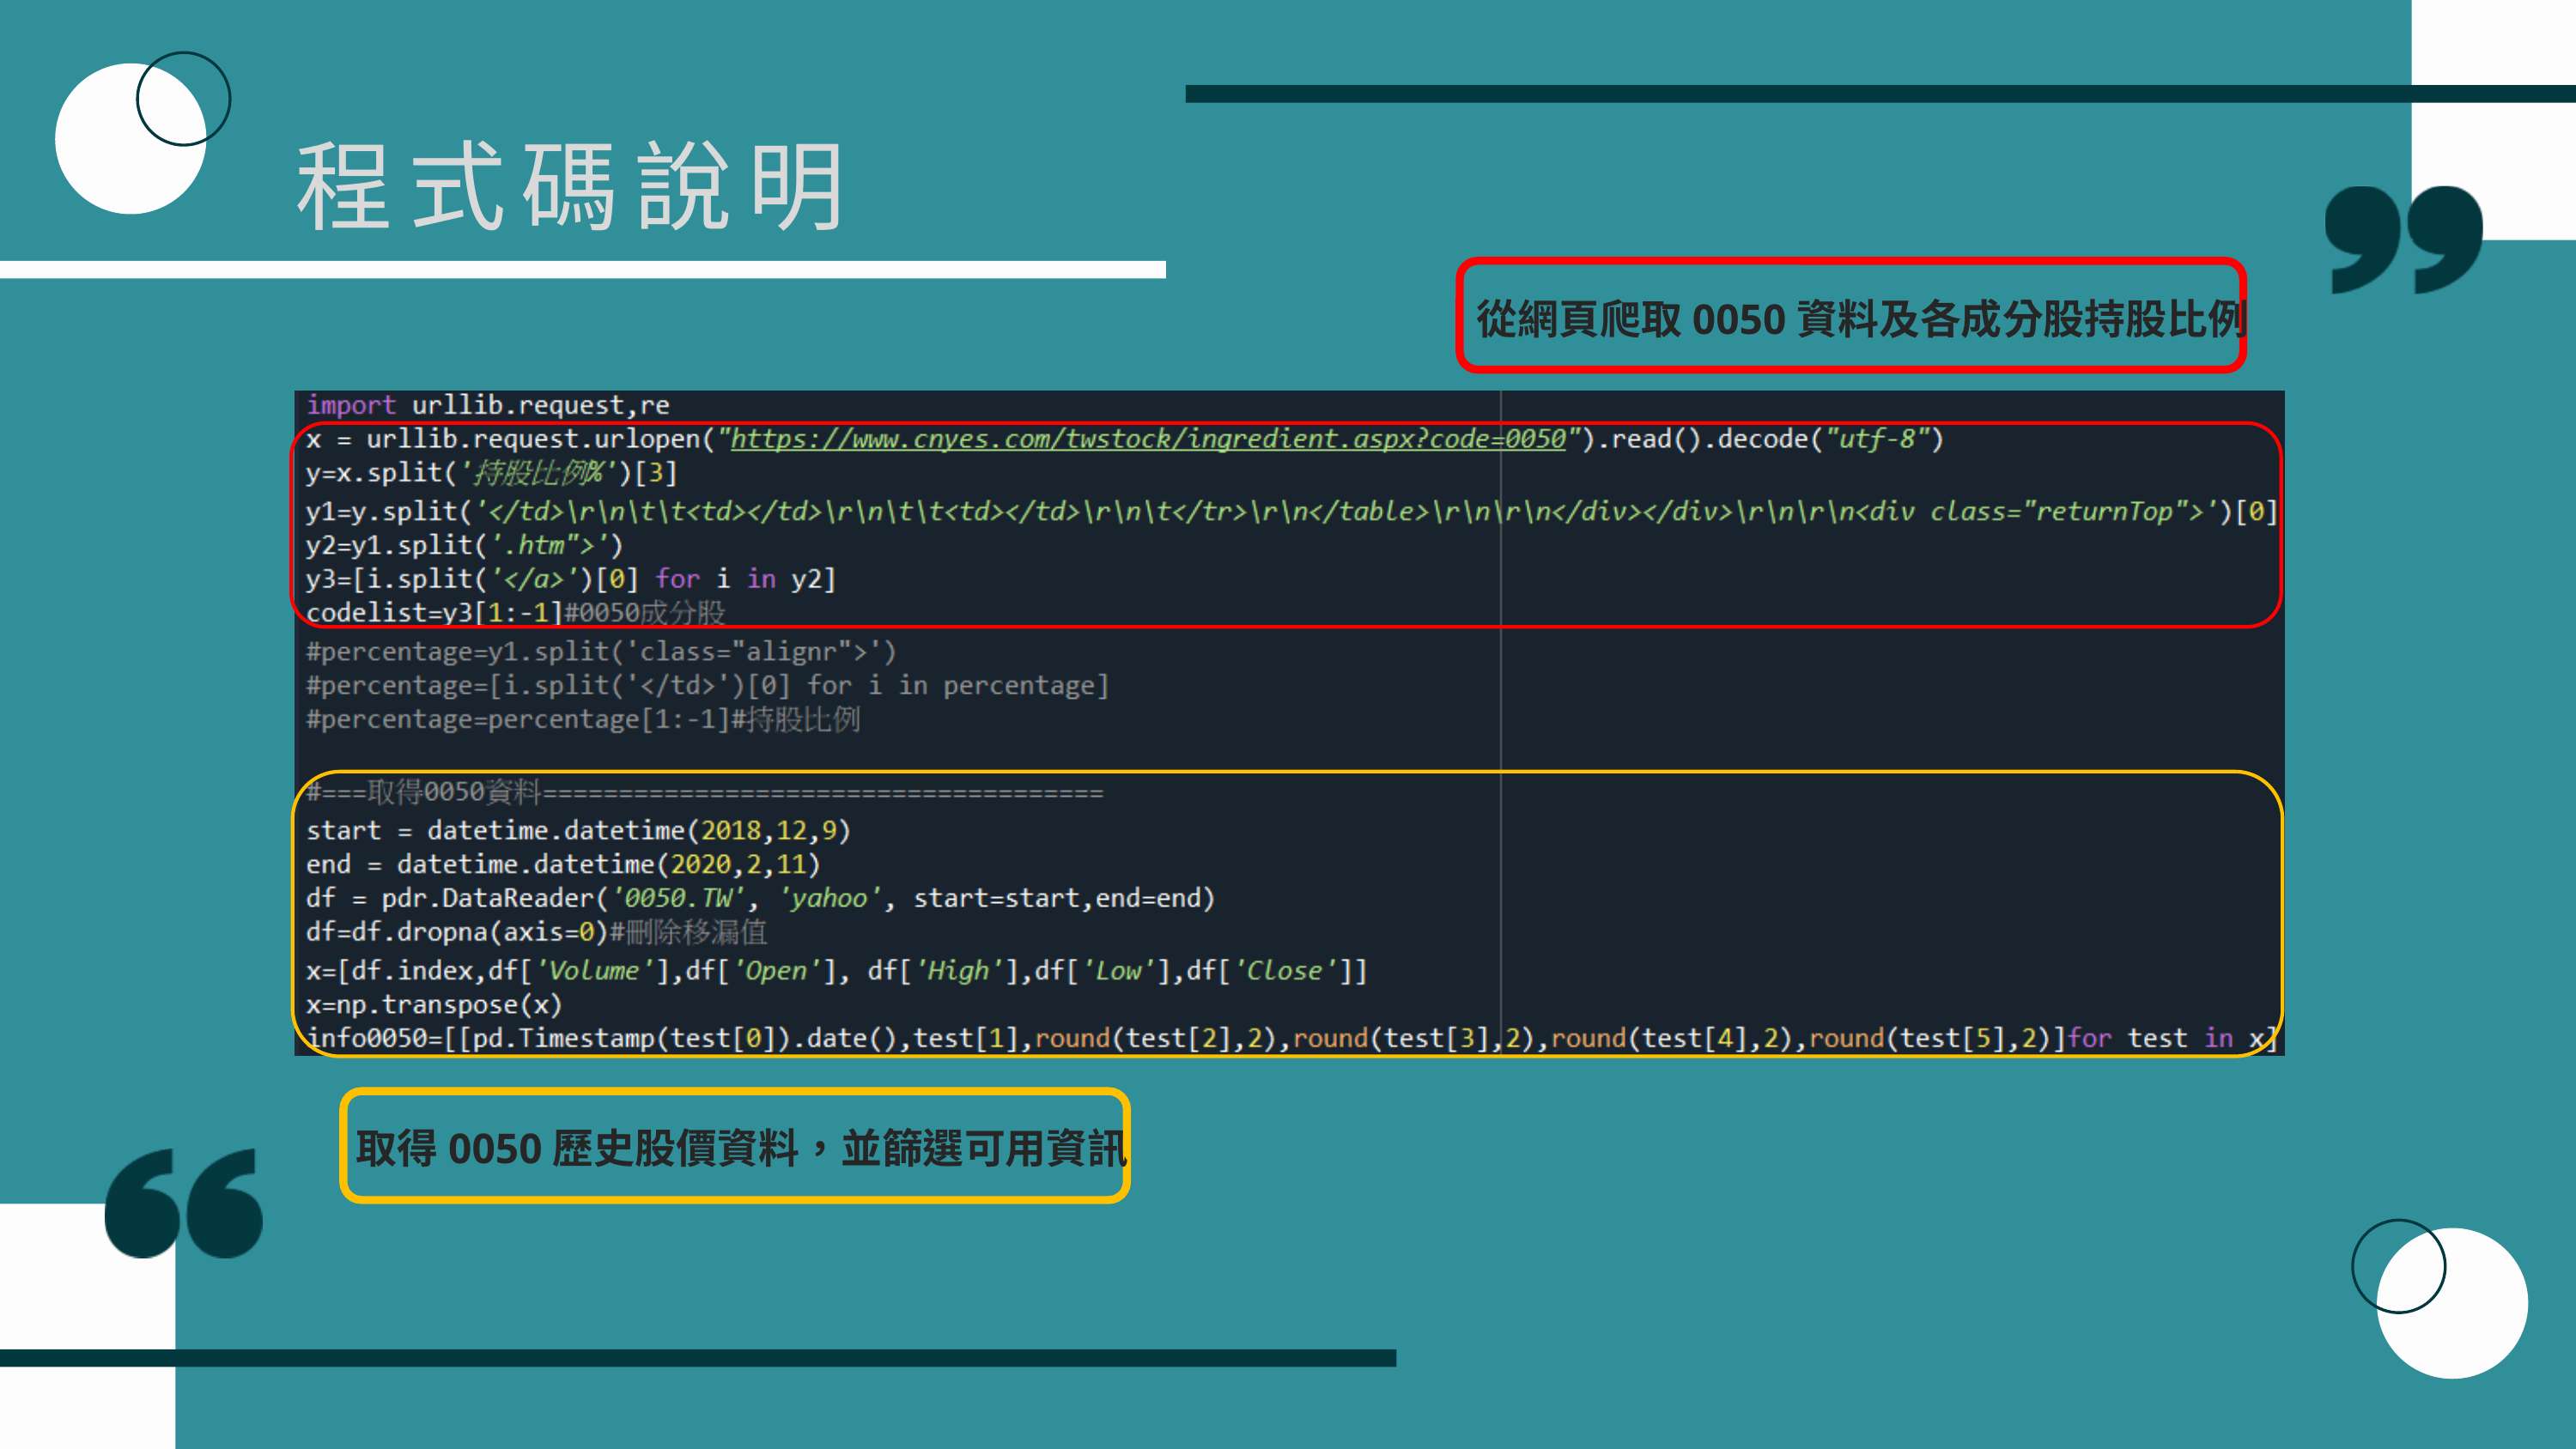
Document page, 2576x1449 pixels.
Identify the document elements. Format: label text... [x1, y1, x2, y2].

text_box [1457, 258, 2245, 372]
text_box [1185, 85, 2576, 103]
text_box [0, 54, 1167, 279]
picture [294, 391, 2285, 1056]
text_box [0, 1203, 176, 1349]
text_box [2376, 1227, 2529, 1379]
picture [2324, 185, 2483, 295]
text_box [2411, 103, 2576, 240]
picture [104, 1149, 264, 1258]
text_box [2351, 1218, 2447, 1314]
text_box [0, 1349, 1397, 1367]
text_box [341, 1089, 1129, 1203]
text_box 取得0050歷史股價資料，並篩選可用資訊 [343, 1116, 1149, 1179]
text_box 從網頁爬取0050資料及各成分股持股比例 [1463, 286, 2269, 349]
text_box [0, 1367, 176, 1449]
text_box [2411, 0, 2576, 85]
